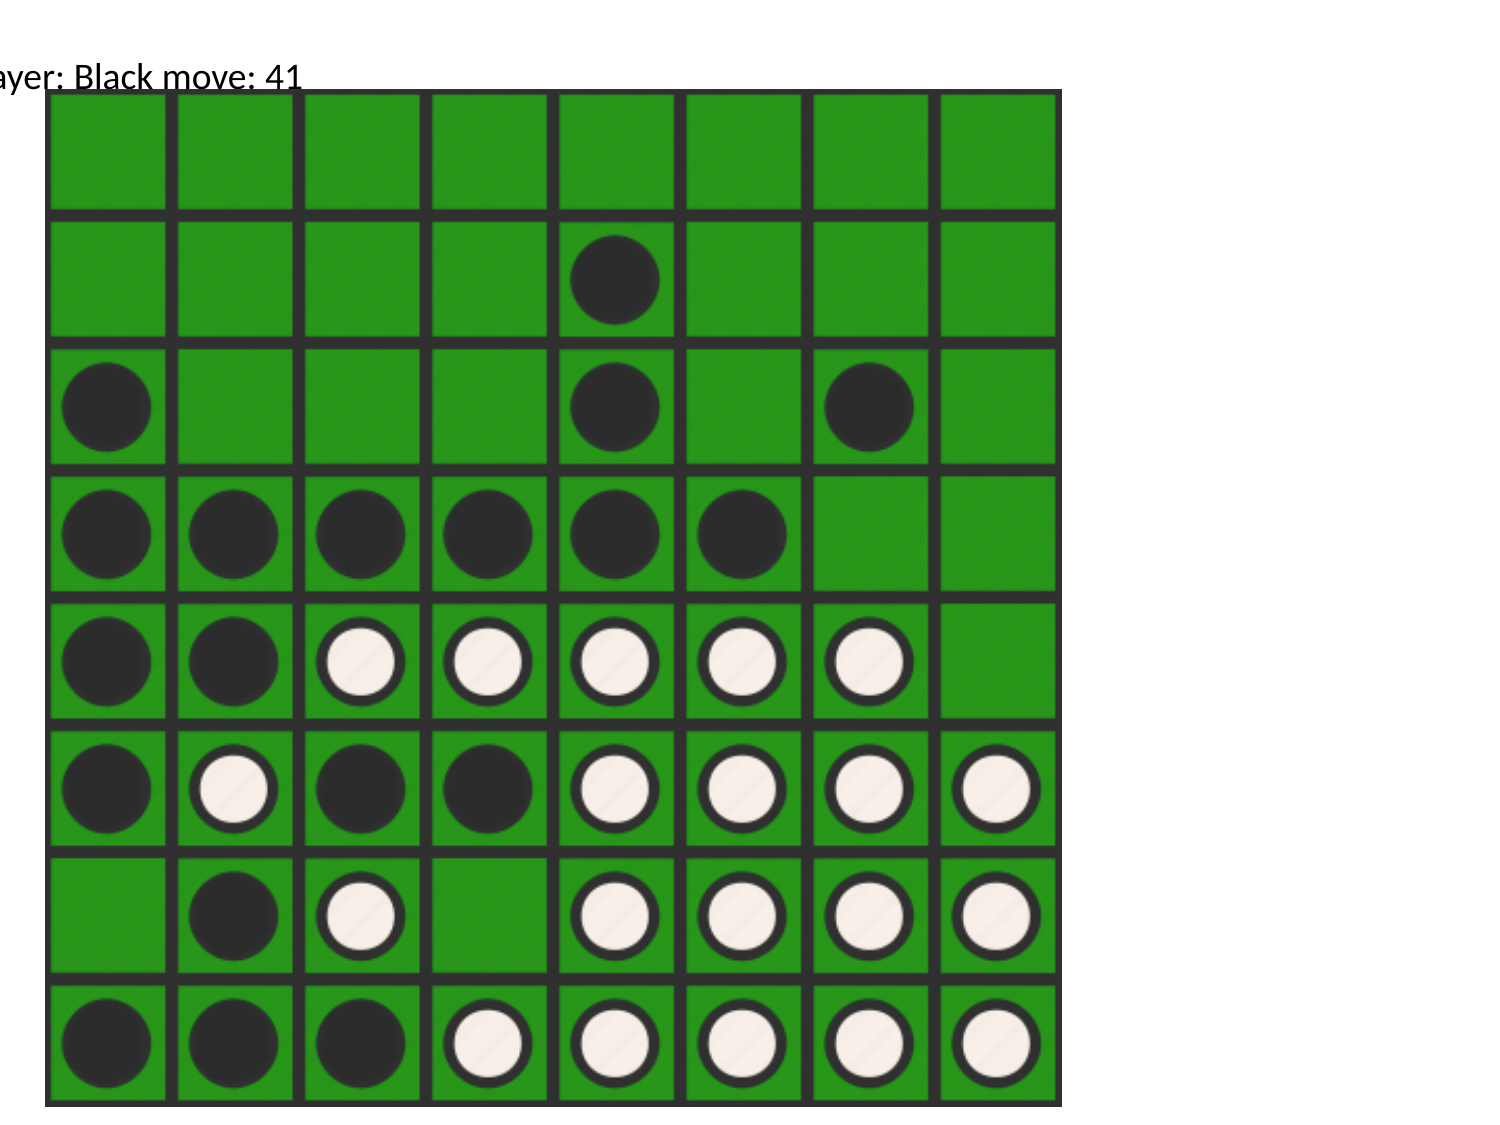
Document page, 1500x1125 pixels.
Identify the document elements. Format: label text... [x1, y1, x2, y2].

picture [44, 89, 1062, 1107]
text_box turn: 35 player: Black move: 41 [0, 44, 319, 105]
